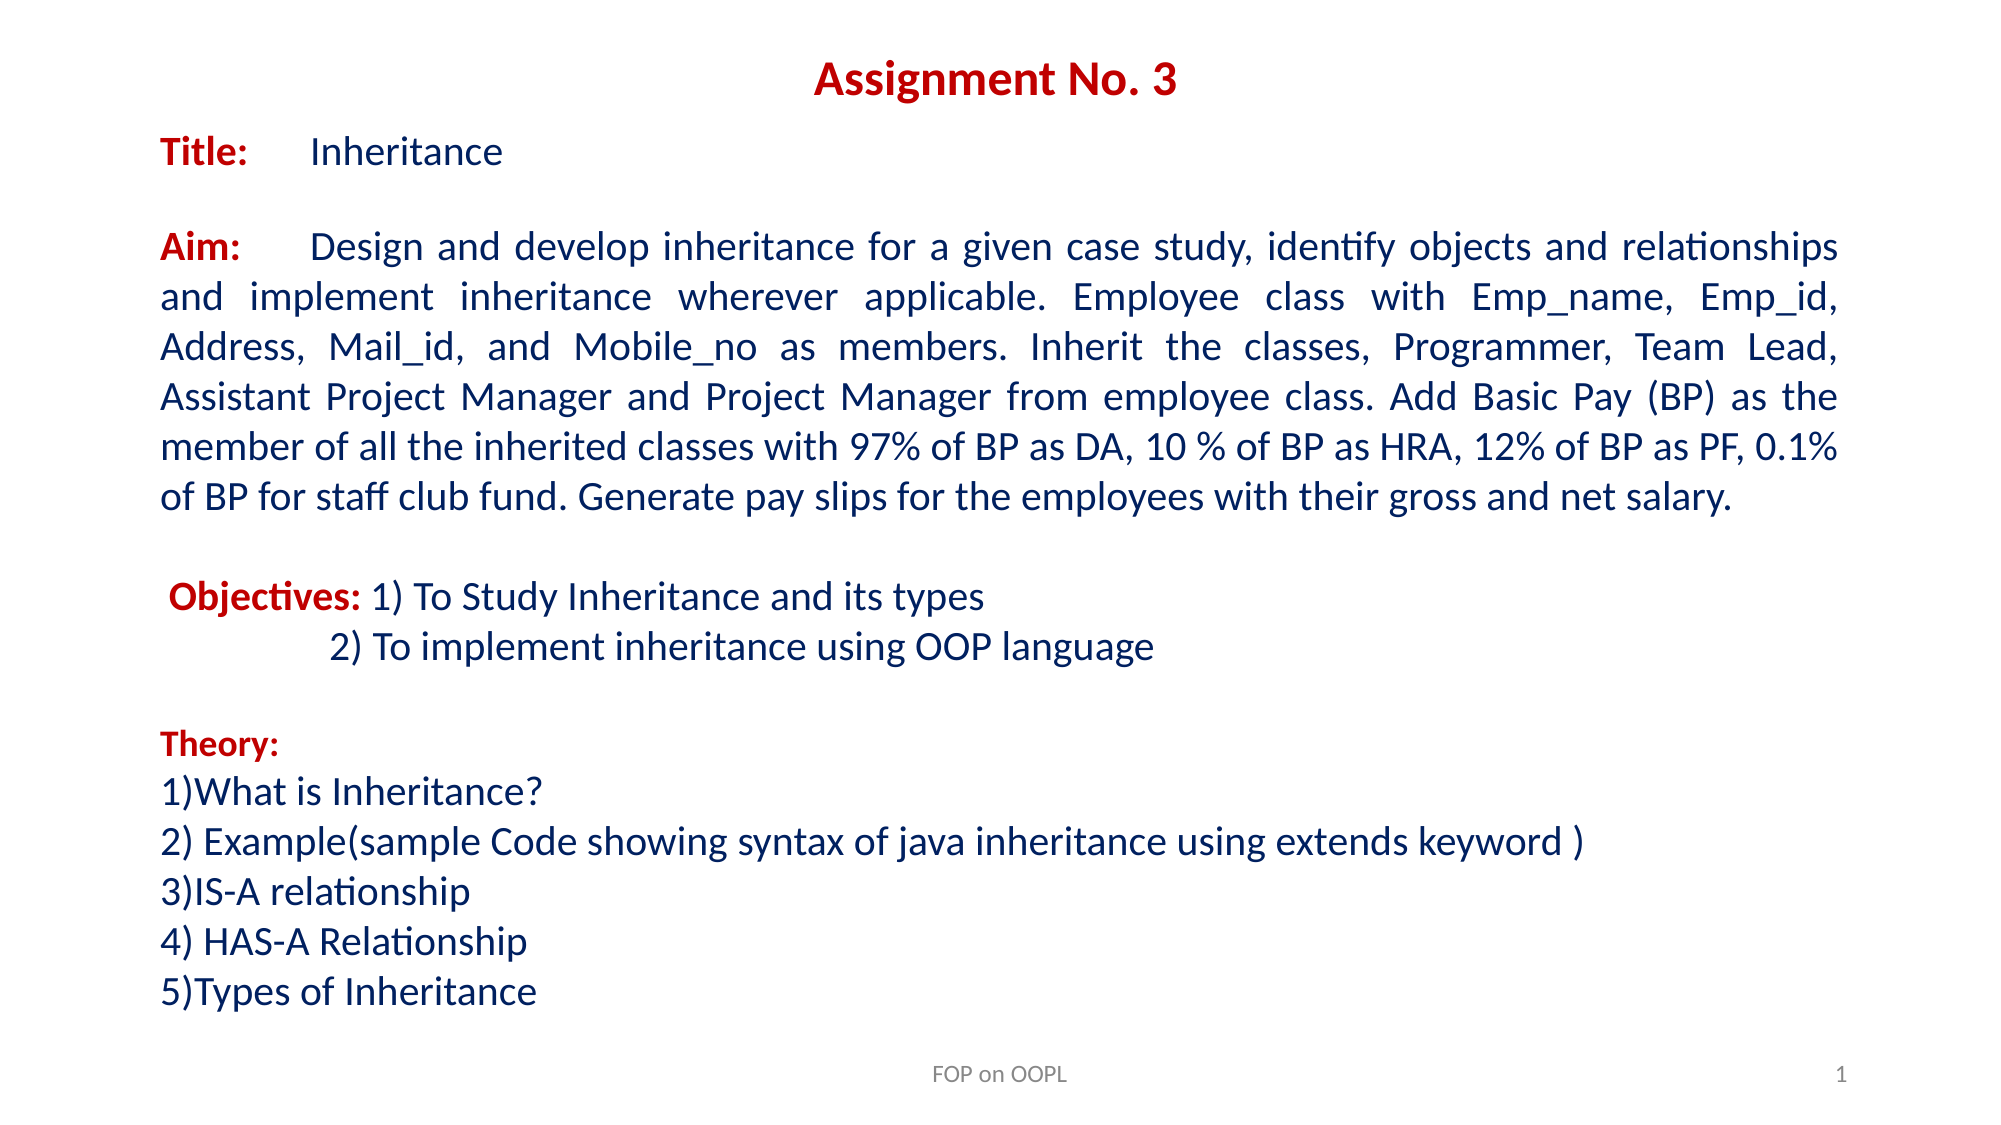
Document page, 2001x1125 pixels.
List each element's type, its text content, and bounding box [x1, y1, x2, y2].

slide_number 1 [1412, 1042, 1863, 1103]
text_box Title: Inheritance Aim: Design and develop inheritance for a given case study, identify objects and relationships and implement inheritance wherever applicable. Employee class with Emp_name, Emp_id, Address, Mail_id, and Mobile_no as members. Inherit the classes, Programmer, Team Lead, Assistant Project Manager and Project Manager from employee class. Add Basic Pay (BP) as the member of all the inherited classes with 97% of BP as DA, 10 % of BP as HRA, 12% of BP as PF, 0.1% of BP for staff club fund. Generate pay slips for the employees with their gross and net salary. Objectives: 1) To Study Inheritance and its types 2) To implement inheritance using OOP language Theory: 1)What is Inheritance? 2) Example(sample Code showing syntax of java inheritance using extends keyword ) 3)IS-A relationship 4) HAS-A Relationship 5)Types of Inheritance [145, 116, 1855, 1125]
footer FOP on OOPL [662, 1042, 1338, 1103]
text_box Assignment No. 3 [791, 37, 1201, 113]
